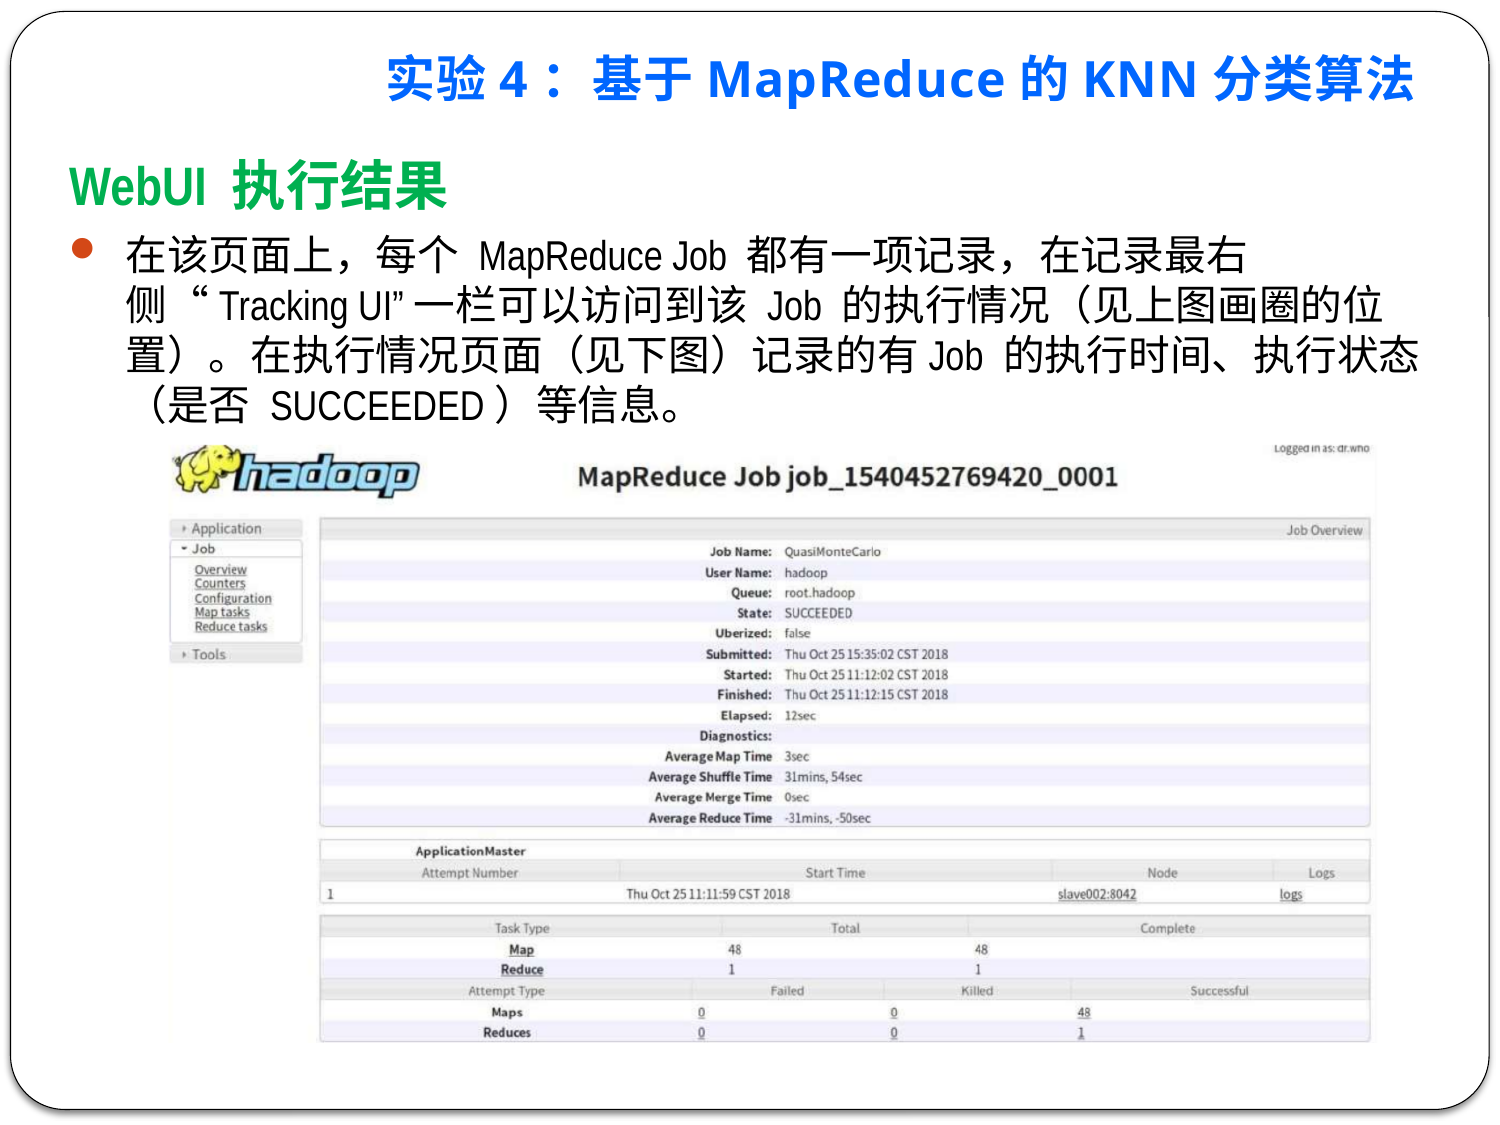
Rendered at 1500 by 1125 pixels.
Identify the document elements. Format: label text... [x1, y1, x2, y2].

text_box 实验4：基于MapReduce的KNN分类算法 [155, 43, 1431, 123]
list WebUI 执行结果 在该页面上，每个 MapReduce Job 都有一项记录，在记录最右侧“Tracking UI”一栏可以访问到该 Job 的执行情况（见上图画圈的位置）。在执行情况页面（见下图）记录的有Job 的执行时间、执行状态（是否 SUCCEEDED）等信息。 [54, 143, 1479, 1082]
picture [168, 440, 1378, 1043]
